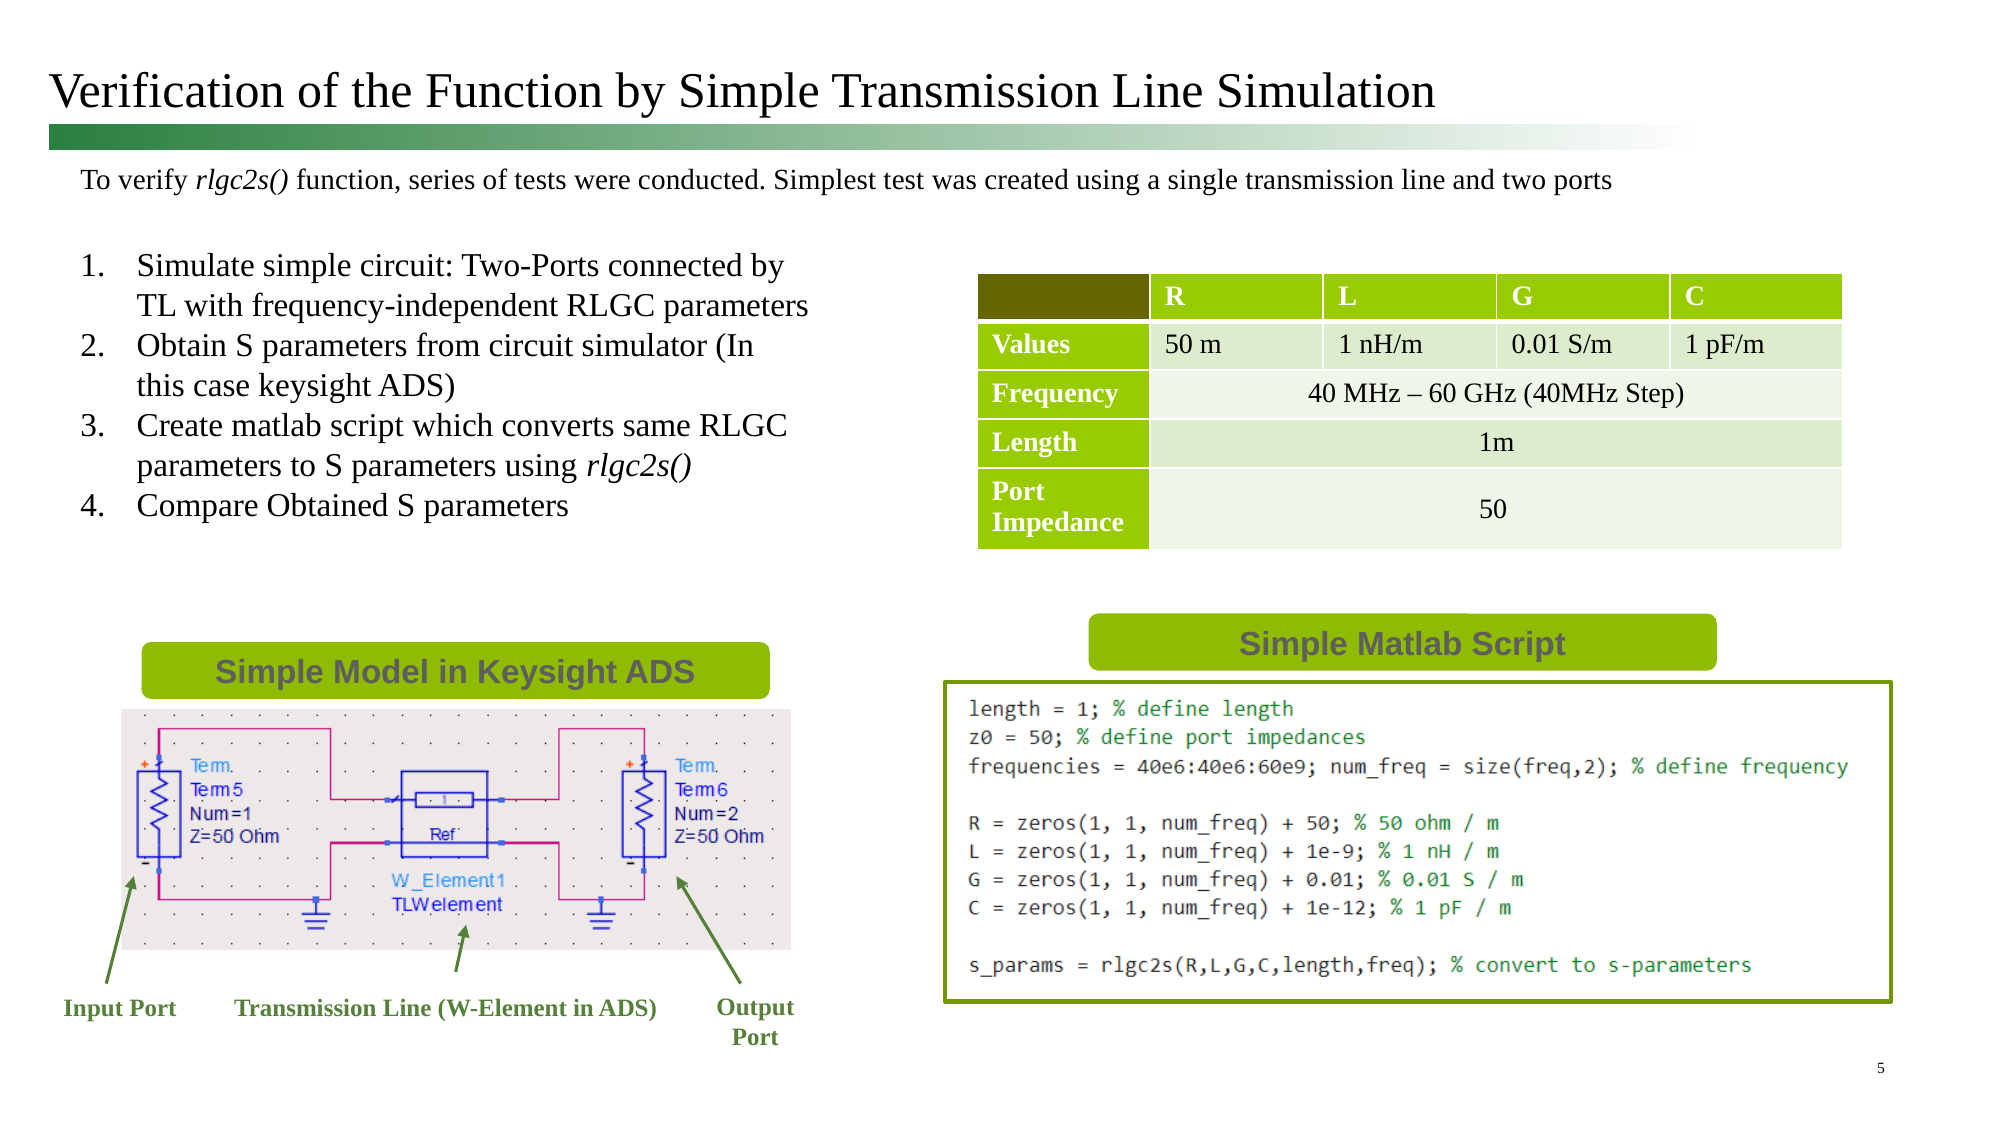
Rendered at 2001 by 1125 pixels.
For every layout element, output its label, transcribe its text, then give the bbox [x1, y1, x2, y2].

slide_number 5 [1433, 1049, 1901, 1113]
text_box Transmission Line (W-Element in ADS) [199, 983, 692, 1029]
text_box Simple Matlab Script [1086, 611, 1719, 673]
text_box [943, 680, 1893, 1004]
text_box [105, 875, 134, 984]
picture [959, 689, 1861, 988]
text_box To verify rlgc2s() function, series of tests were conducted. Simplest test was created using a single transmission line and two ports [65, 153, 1949, 203]
text_box Simple Model in Keysight ADS [139, 639, 772, 702]
text_box Input Port [43, 983, 197, 1029]
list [121, 709, 792, 950]
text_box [676, 875, 741, 984]
text_box Simulate simple circuit: Two-Ports connected by TL with frequency-independent RLGC parameters Obtain S parameters from circuit simulator (In this case keysight ADS) Create matlab script which converts same RLGC parameters to S parameters using rlgc2s() Compare Obtained S parameters [65, 235, 826, 531]
text_box Output Port [678, 983, 833, 1059]
title Verification of the Function by Simple Transmission Line Simulation [33, 0, 1834, 126]
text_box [455, 924, 467, 973]
